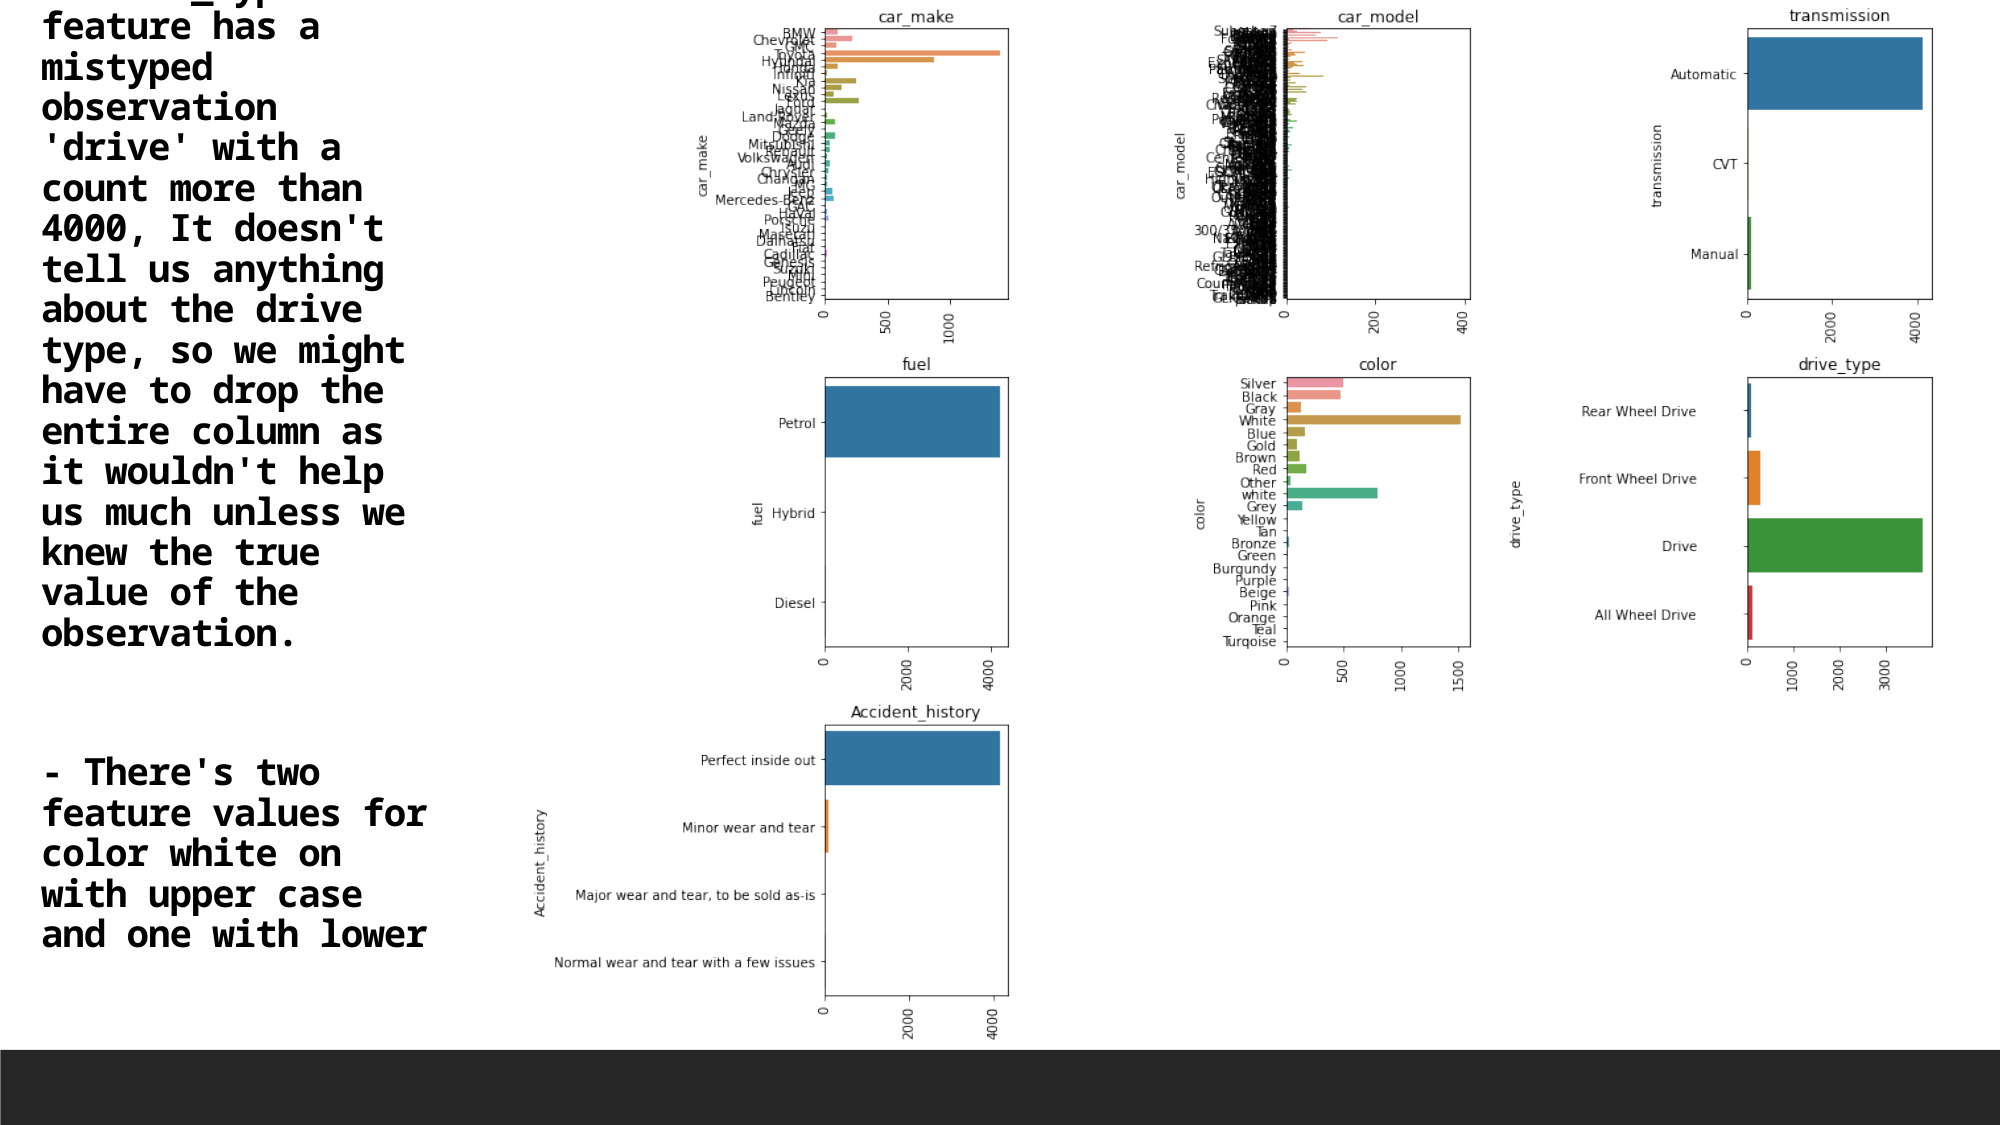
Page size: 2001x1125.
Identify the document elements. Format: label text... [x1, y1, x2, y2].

title - drive_type feature has a mistyped observation 'drive' with a count more than 4000, It doesn't tell us anything about the drive type, so we might have to drop the entire column as it wouldn't help us much unless we knew the true value of the observation. - There's two feature values for color white on with upper case and one with lower [26, 283, 460, 1125]
picture [524, 0, 1941, 1047]
